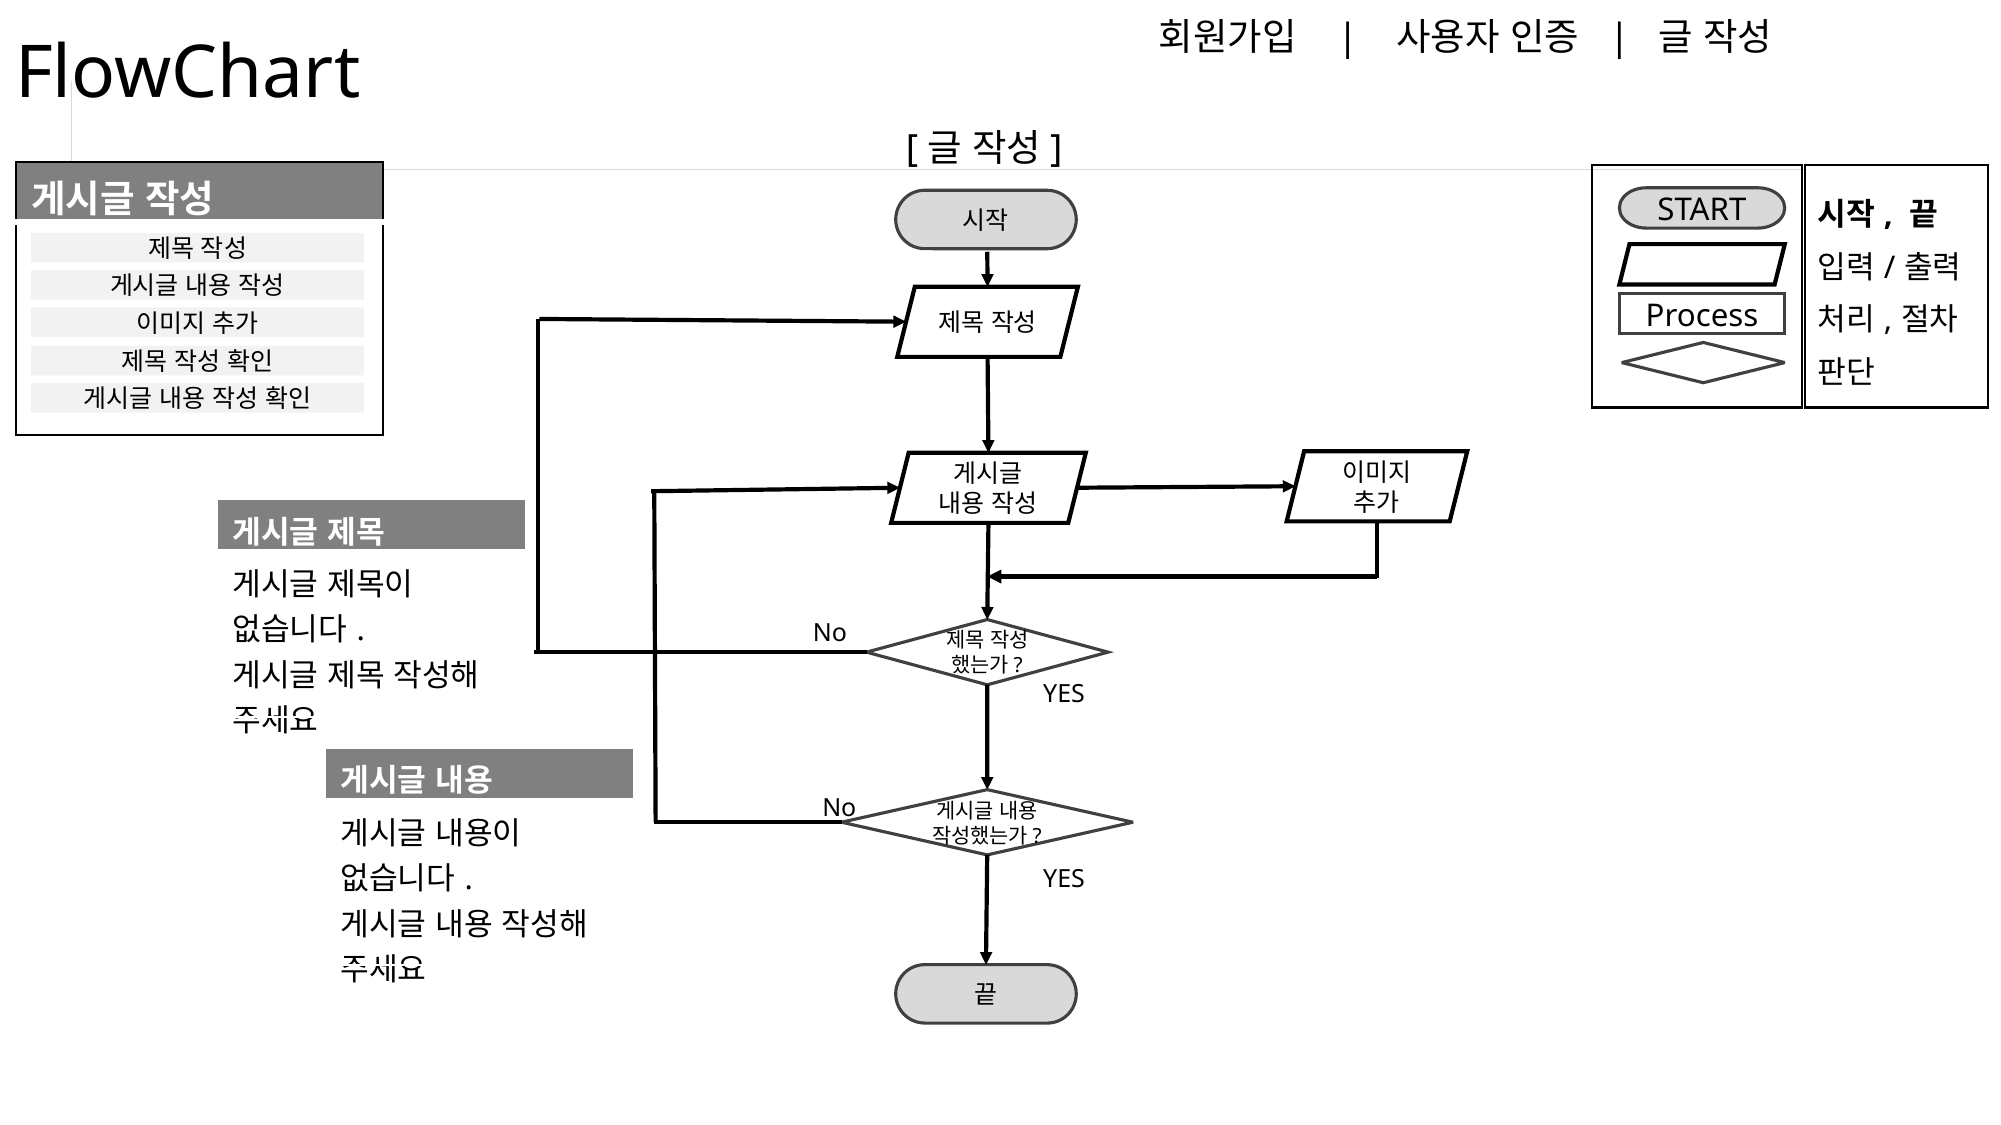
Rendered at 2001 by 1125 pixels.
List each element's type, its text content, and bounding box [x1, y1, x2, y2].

text_box [1804, 164, 1989, 409]
text_box 게시글 내용 작성 [889, 451, 1088, 524]
text_box 회원가입 | 사용자 인증 | 글 작성 [1144, 5, 2000, 66]
text_box 이미지 추가 [1285, 450, 1469, 523]
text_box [651, 487, 900, 492]
text_box [1591, 164, 1803, 409]
table_cell 게시글 내용이 없습니다. 게시글 내용 작성해 주세요 [326, 803, 633, 964]
text_box 게시글 내용 작성 [30, 269, 365, 301]
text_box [539, 318, 906, 322]
text_box 이미지 추가 [30, 306, 365, 338]
text_box [글 작성] [891, 116, 1166, 176]
text_box No [798, 608, 917, 654]
text_box No [807, 783, 926, 829]
text_box 시작 [894, 189, 1078, 250]
text_box 제목 작성 [895, 285, 1080, 358]
title FlowChart [0, 24, 620, 125]
table_cell 게시글 제목이 없습니다. 게시글 제목 작성해 주세요 [218, 555, 525, 716]
table_header 게시글 내용 [326, 749, 633, 798]
table_header 게시글 제목 [218, 500, 525, 549]
text_box YES [1028, 854, 1147, 900]
text_box YES [1028, 670, 1147, 715]
text_box 게시글 내용 작성했는가? [867, 788, 1134, 856]
text_box 제목 작성 했는가? [869, 618, 1113, 686]
text_box 게시글 내용 작성 확인 [30, 382, 365, 414]
text_box 제목 작성 확인 [30, 345, 365, 376]
table_header 게시글 작성 [17, 163, 382, 219]
text_box 끝 [894, 963, 1078, 1025]
text_box 제목 작성 [30, 232, 365, 263]
table_cell [17, 225, 382, 434]
